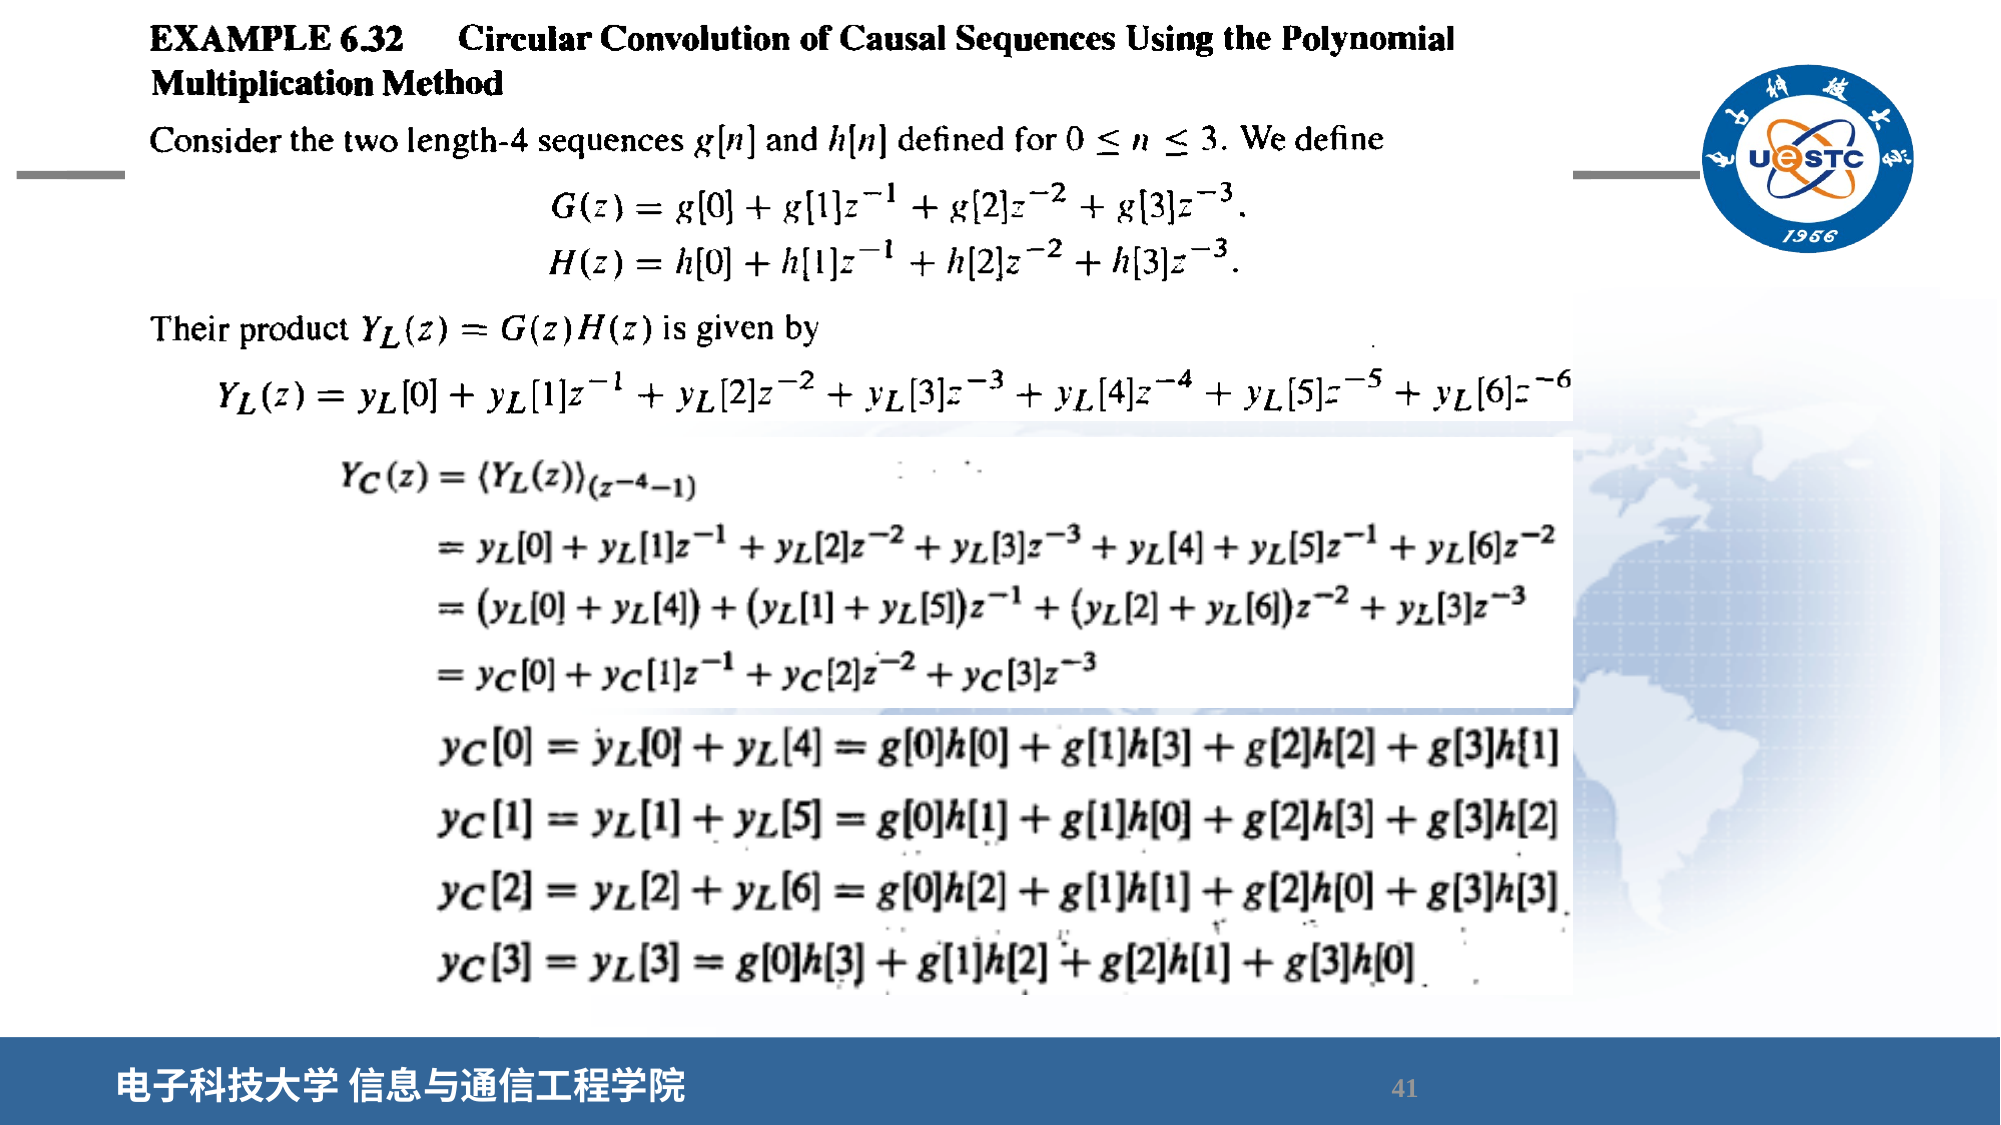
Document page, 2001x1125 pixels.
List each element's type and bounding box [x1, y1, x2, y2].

picture [125, 13, 1997, 1037]
picture [1679, 56, 1968, 262]
